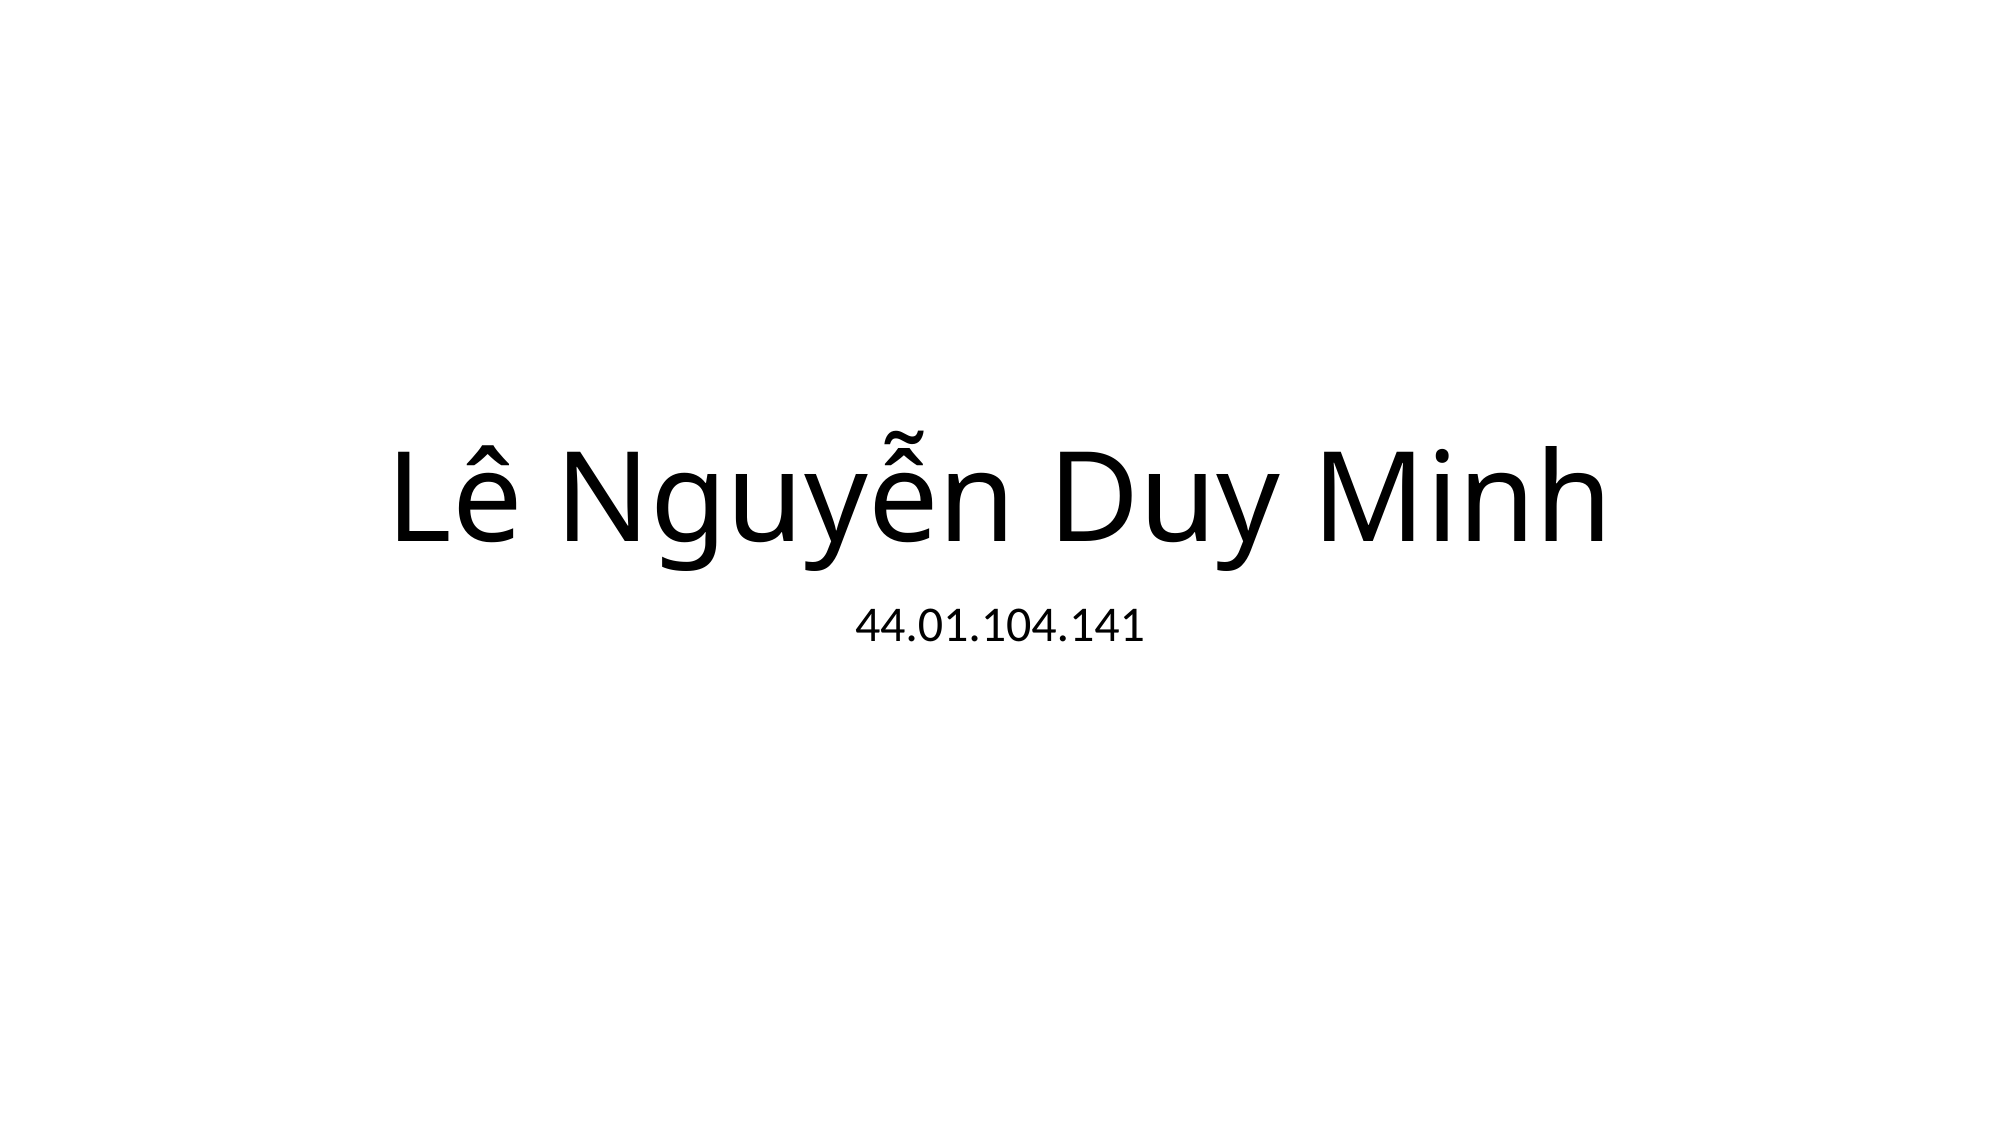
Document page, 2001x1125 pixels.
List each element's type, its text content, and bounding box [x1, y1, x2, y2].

subtitle 44.01.104.141 [249, 590, 1750, 863]
title Lê Nguyễn Duy Minh [249, 184, 1750, 576]
